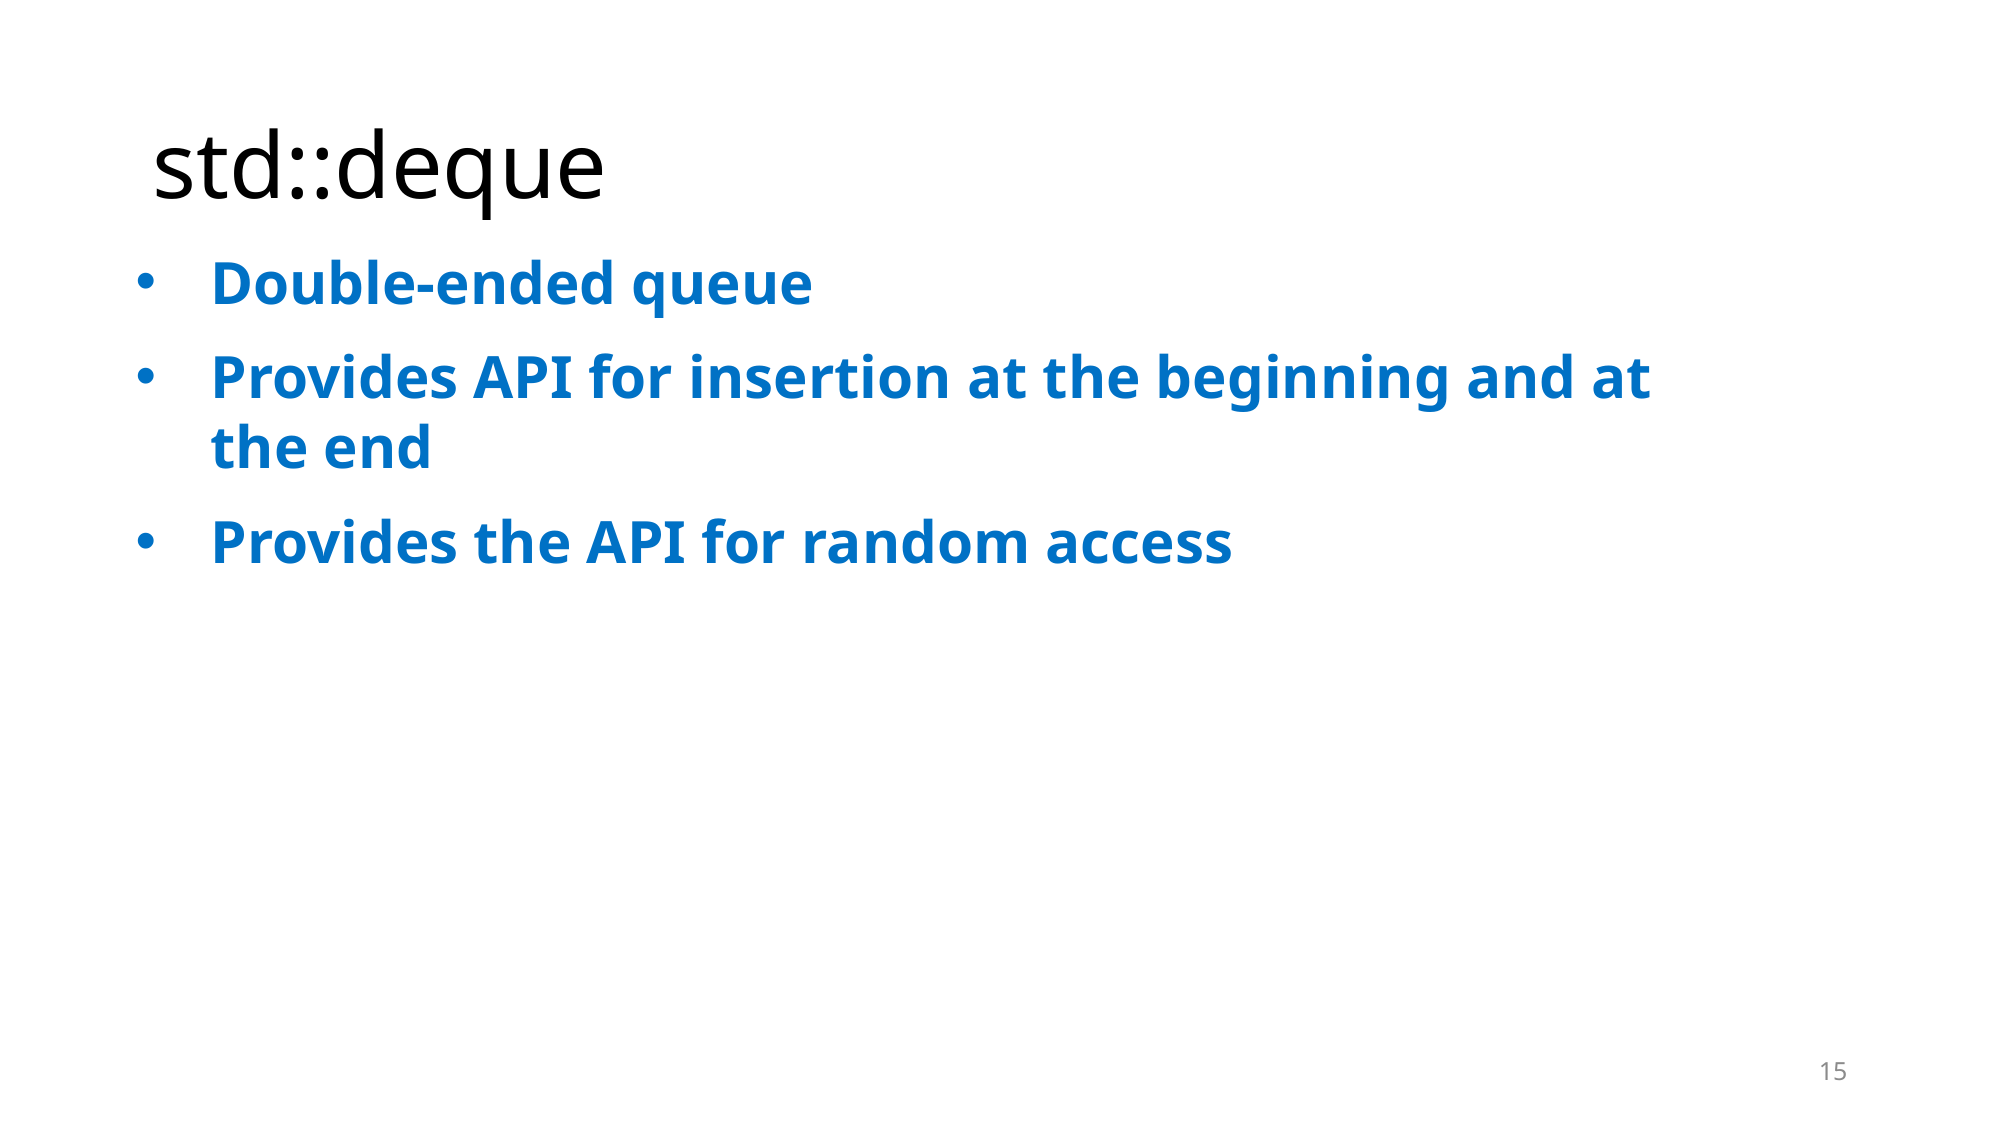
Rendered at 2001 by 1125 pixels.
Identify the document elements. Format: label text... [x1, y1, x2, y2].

text_box Double-ended queue Provides API for insertion at the beginning and at the end Provides the API for random access [120, 238, 1694, 981]
title std::deque [137, 59, 1863, 278]
slide_number 15 [1412, 1042, 1863, 1103]
